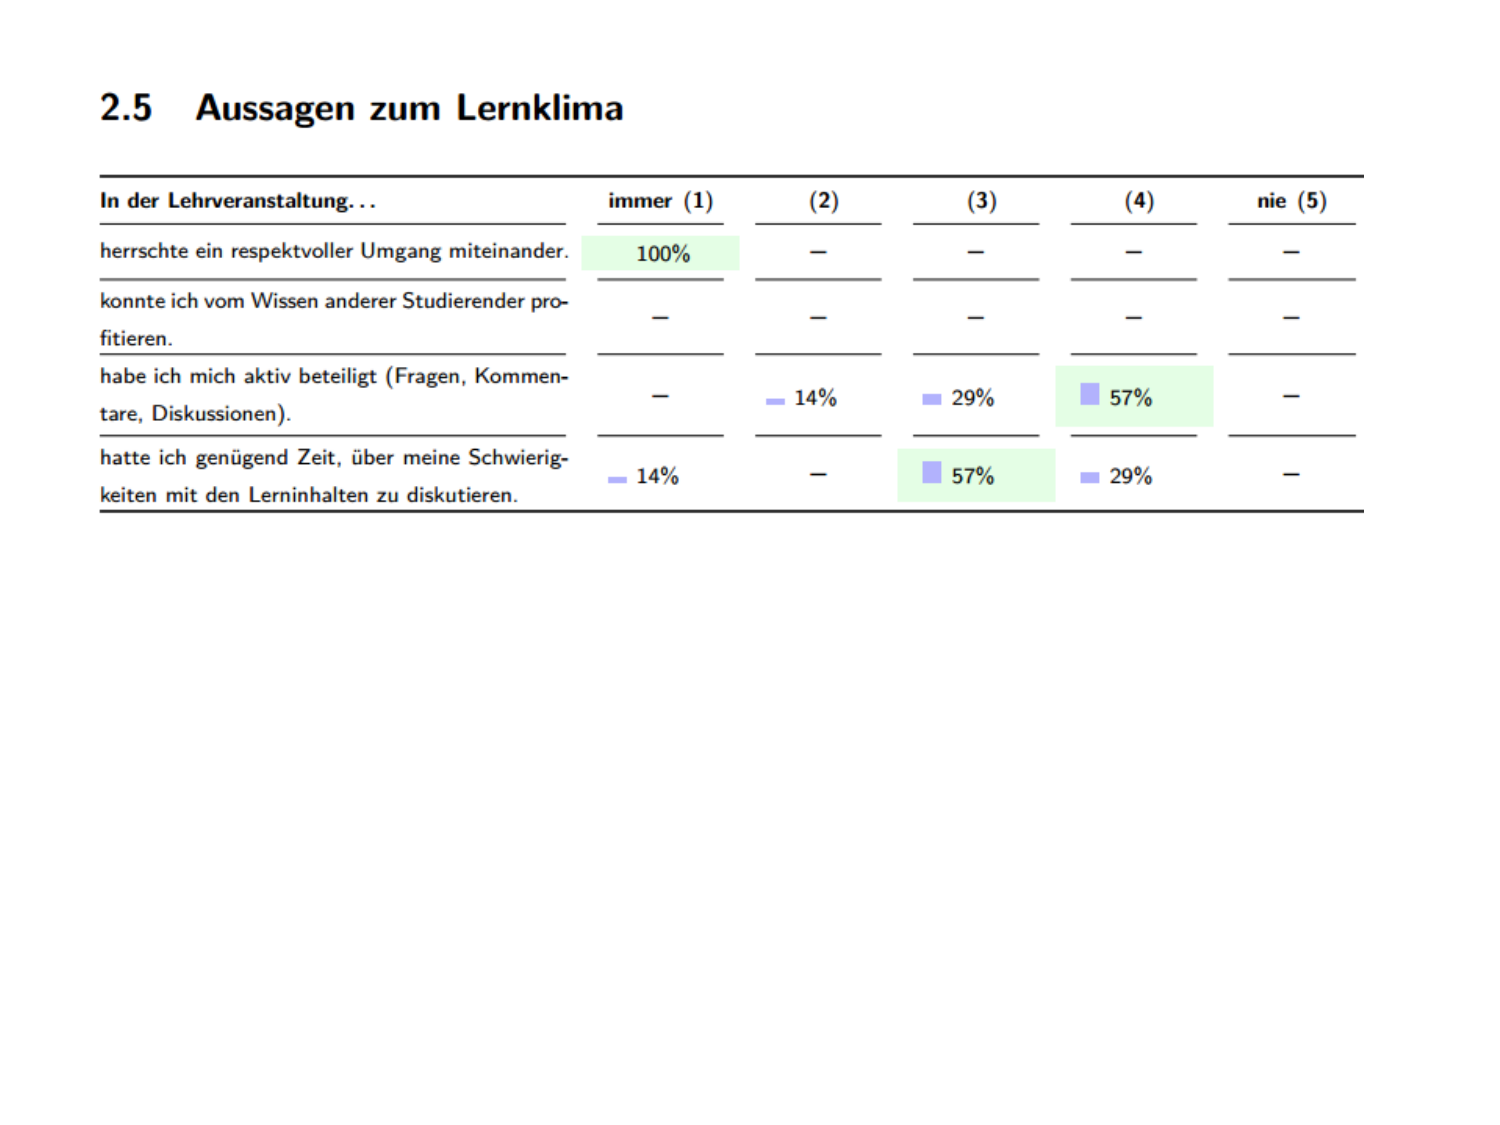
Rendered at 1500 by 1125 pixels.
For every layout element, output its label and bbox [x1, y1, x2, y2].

picture [64, 77, 1364, 521]
